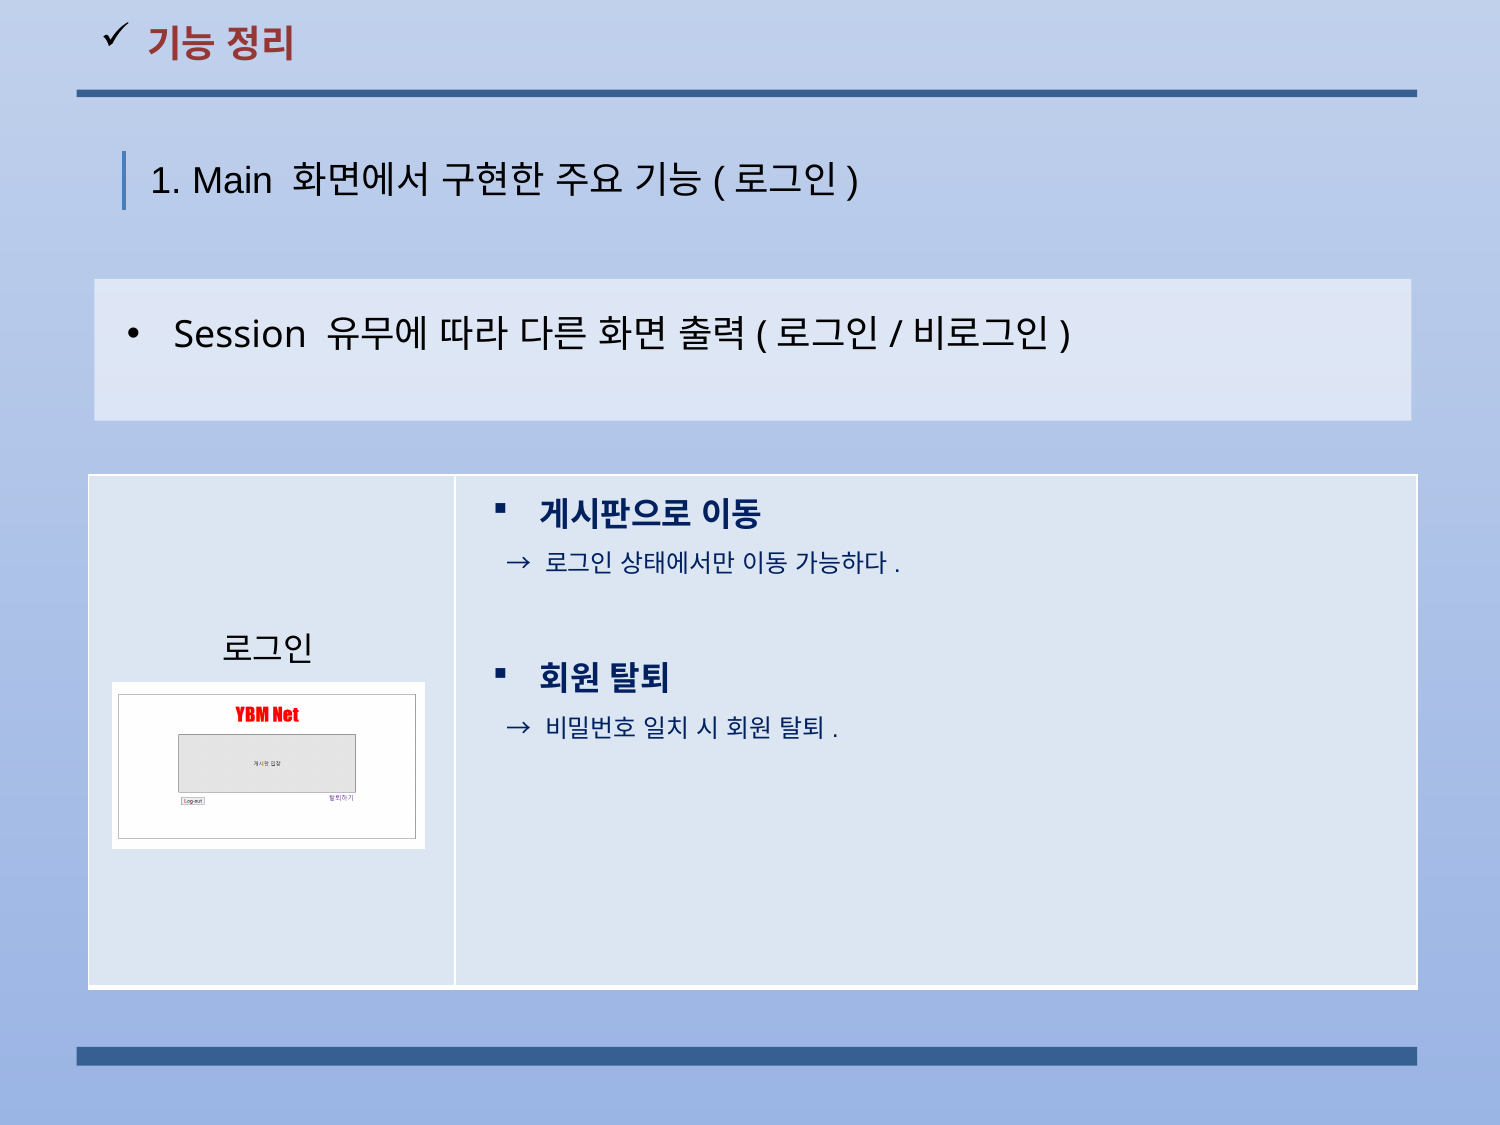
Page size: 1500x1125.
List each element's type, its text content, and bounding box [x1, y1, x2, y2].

text_box [75, 1045, 1419, 1068]
table_header [456, 476, 1416, 985]
table_header [89, 476, 454, 985]
text_box 로그인 [112, 621, 424, 676]
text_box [123, 148, 1129, 210]
text_box 게시판으로 이동 → 로그인 상태에서만 이동 가능하다. 회원 탈퇴 → 비밀번호 일치 시 회원 탈퇴. [478, 465, 1341, 810]
text_box 기능 정리 [85, 12, 311, 72]
text_box [75, 88, 1419, 99]
picture [111, 682, 426, 849]
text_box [94, 278, 1424, 421]
